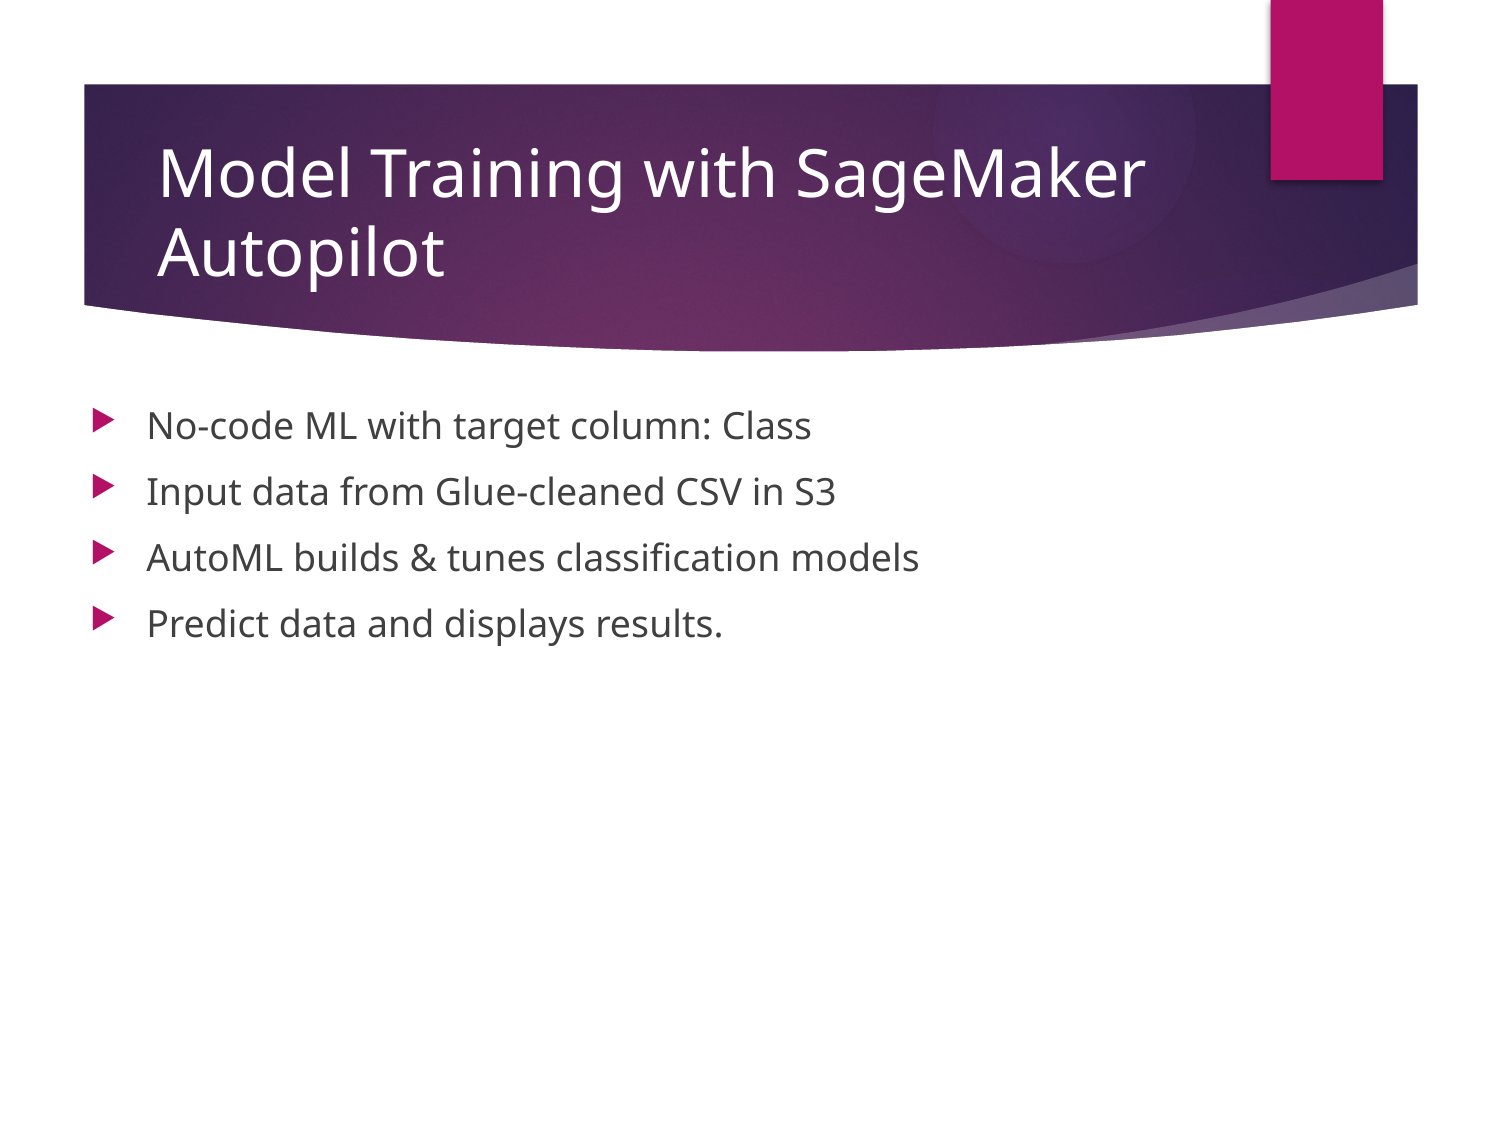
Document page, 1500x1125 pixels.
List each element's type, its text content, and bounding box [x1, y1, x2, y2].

title Model Training with SageMaker Autopilot [142, 152, 1183, 269]
list No-code ML with target column: Class Input data from Glue-cleaned CSV in S3 AutoML builds & tunes classification models Predict data and displays results. [75, 394, 1425, 891]
